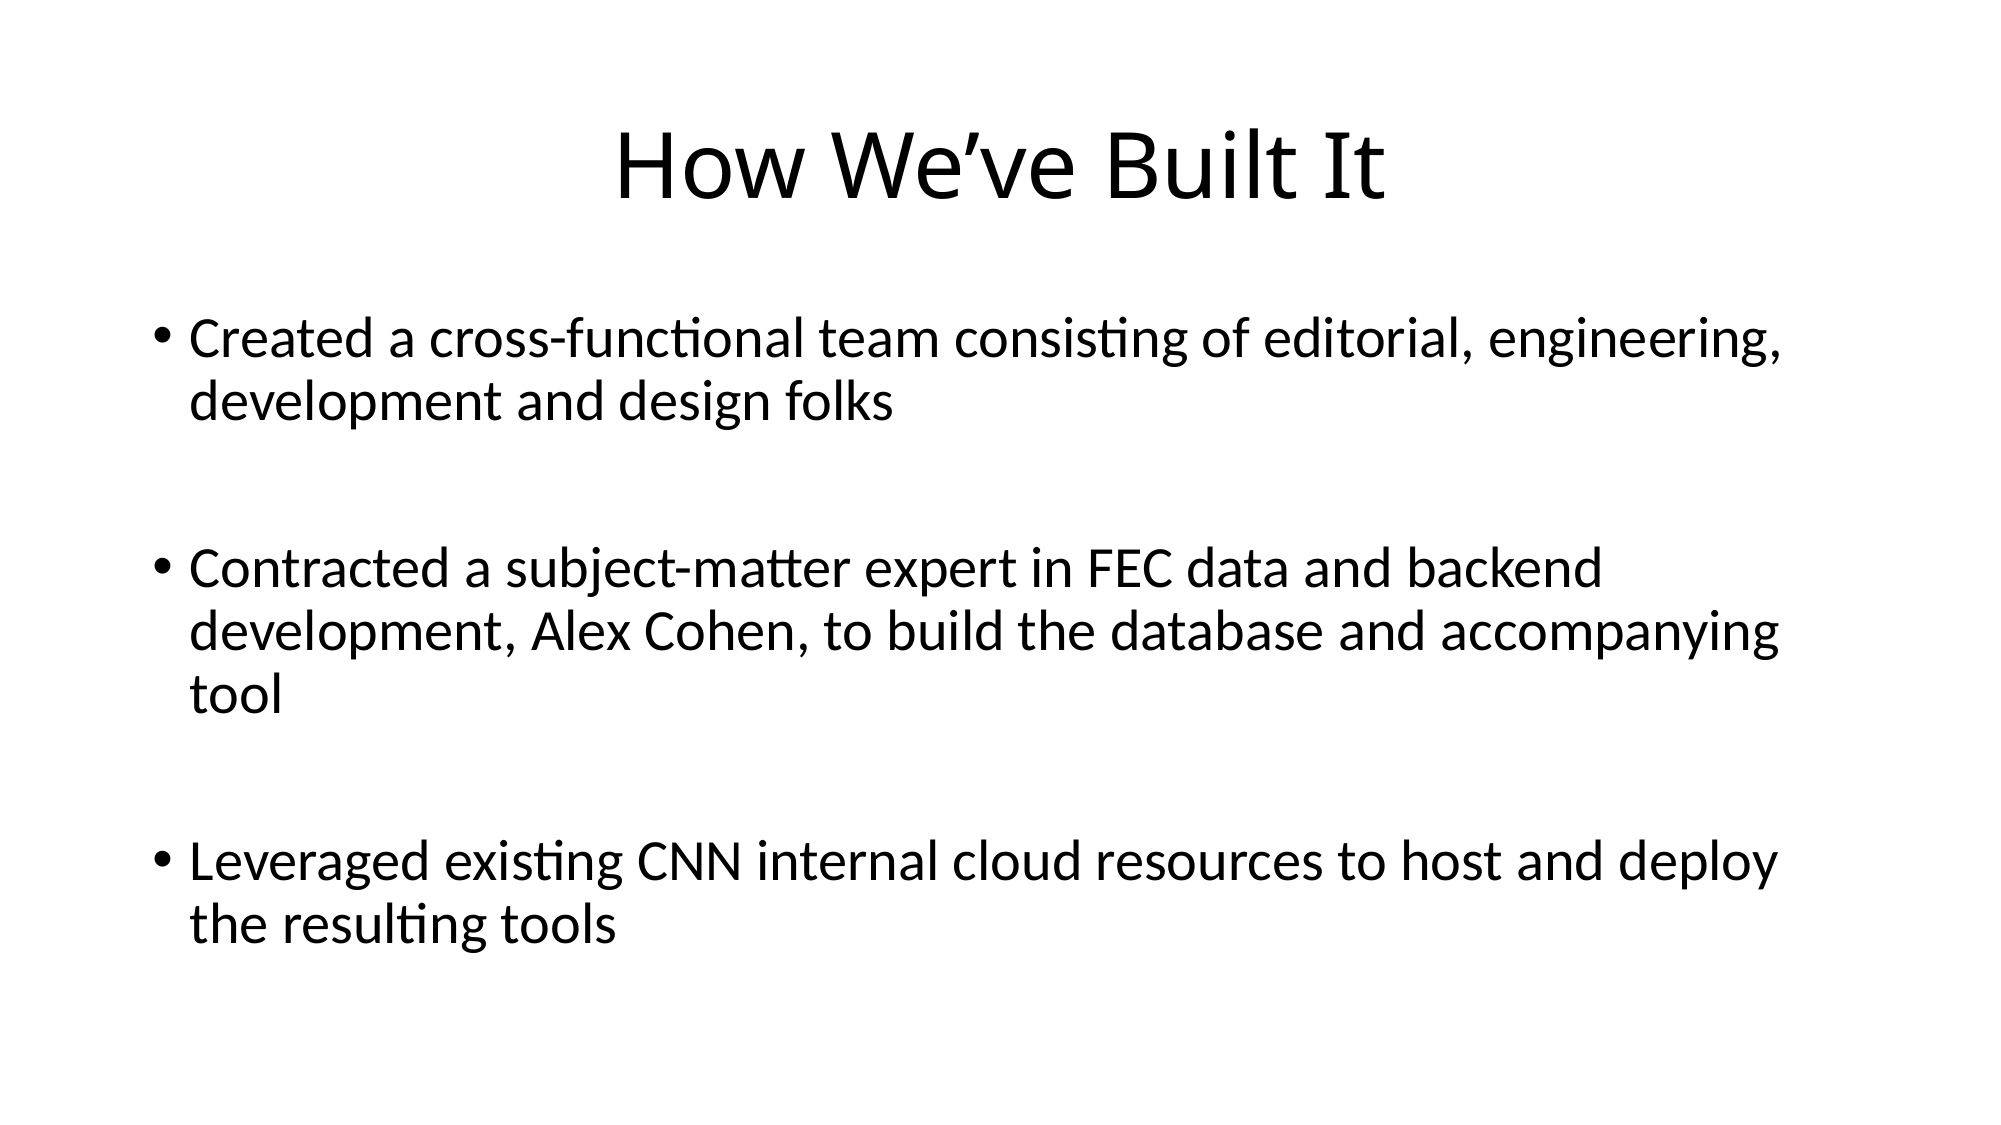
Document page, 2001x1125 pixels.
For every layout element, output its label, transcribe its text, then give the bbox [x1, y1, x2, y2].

title How We’ve Built It [137, 59, 1863, 278]
list Created a cross-functional team consisting of editorial, engineering, development and design folks Contracted a subject-matter expert in FEC data and backend development, Alex Cohen, to build the database and accompanying tool Leveraged existing CNN internal cloud resources to host and deploy the resulting tools [137, 299, 1863, 1014]
